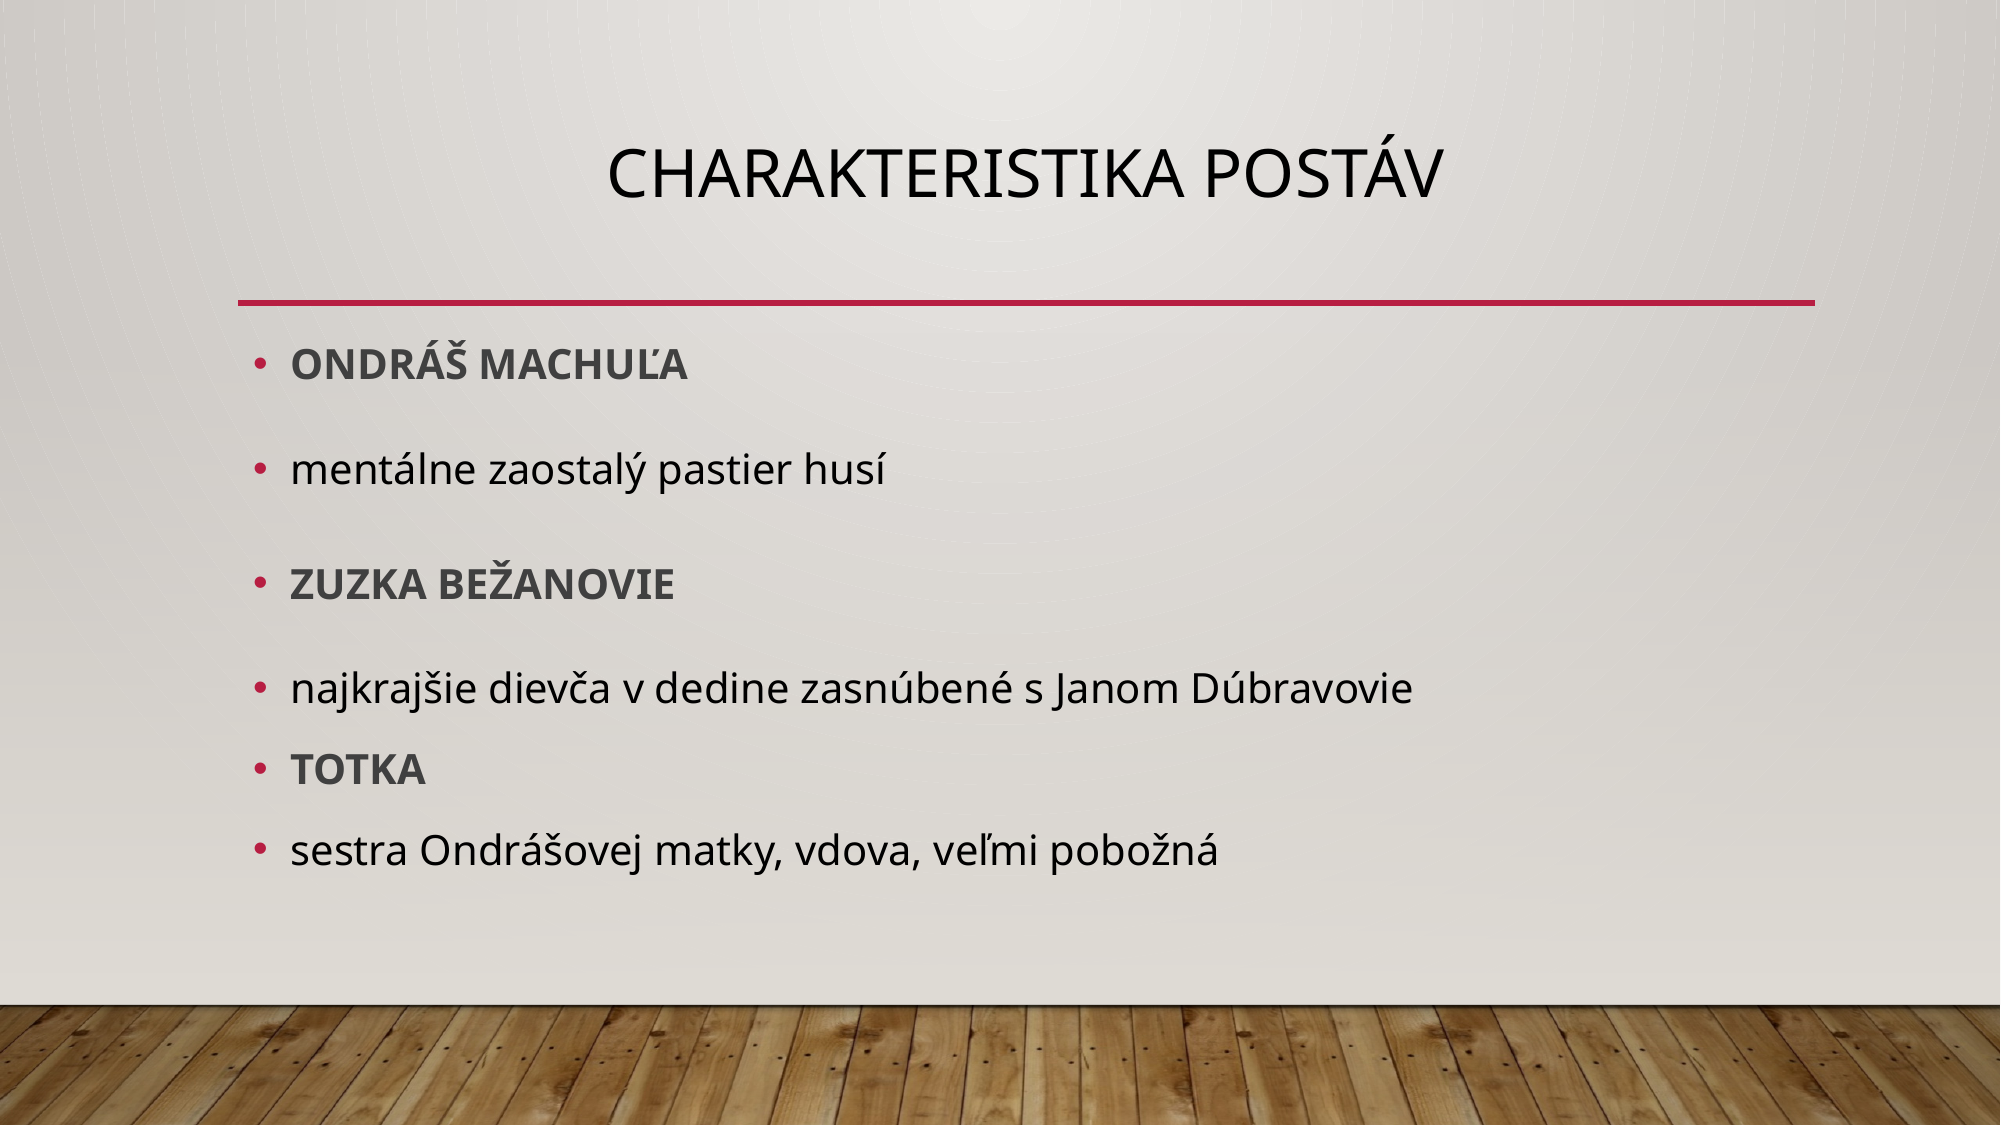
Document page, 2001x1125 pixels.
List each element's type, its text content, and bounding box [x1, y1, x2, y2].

picture [0, 1005, 2000, 1125]
list ONDRÁŠ MACHUĽA mentálne zaostalý pastier husí ZUZKA BEŽANOVIE najkrajšie dievča v dedine zasnúbené s Janom Dúbravovie TOTKA sestra Ondrášovej matky, vdova, veľmi pobožná [238, 330, 1814, 897]
title Charakteristika postáv [238, 131, 1814, 305]
